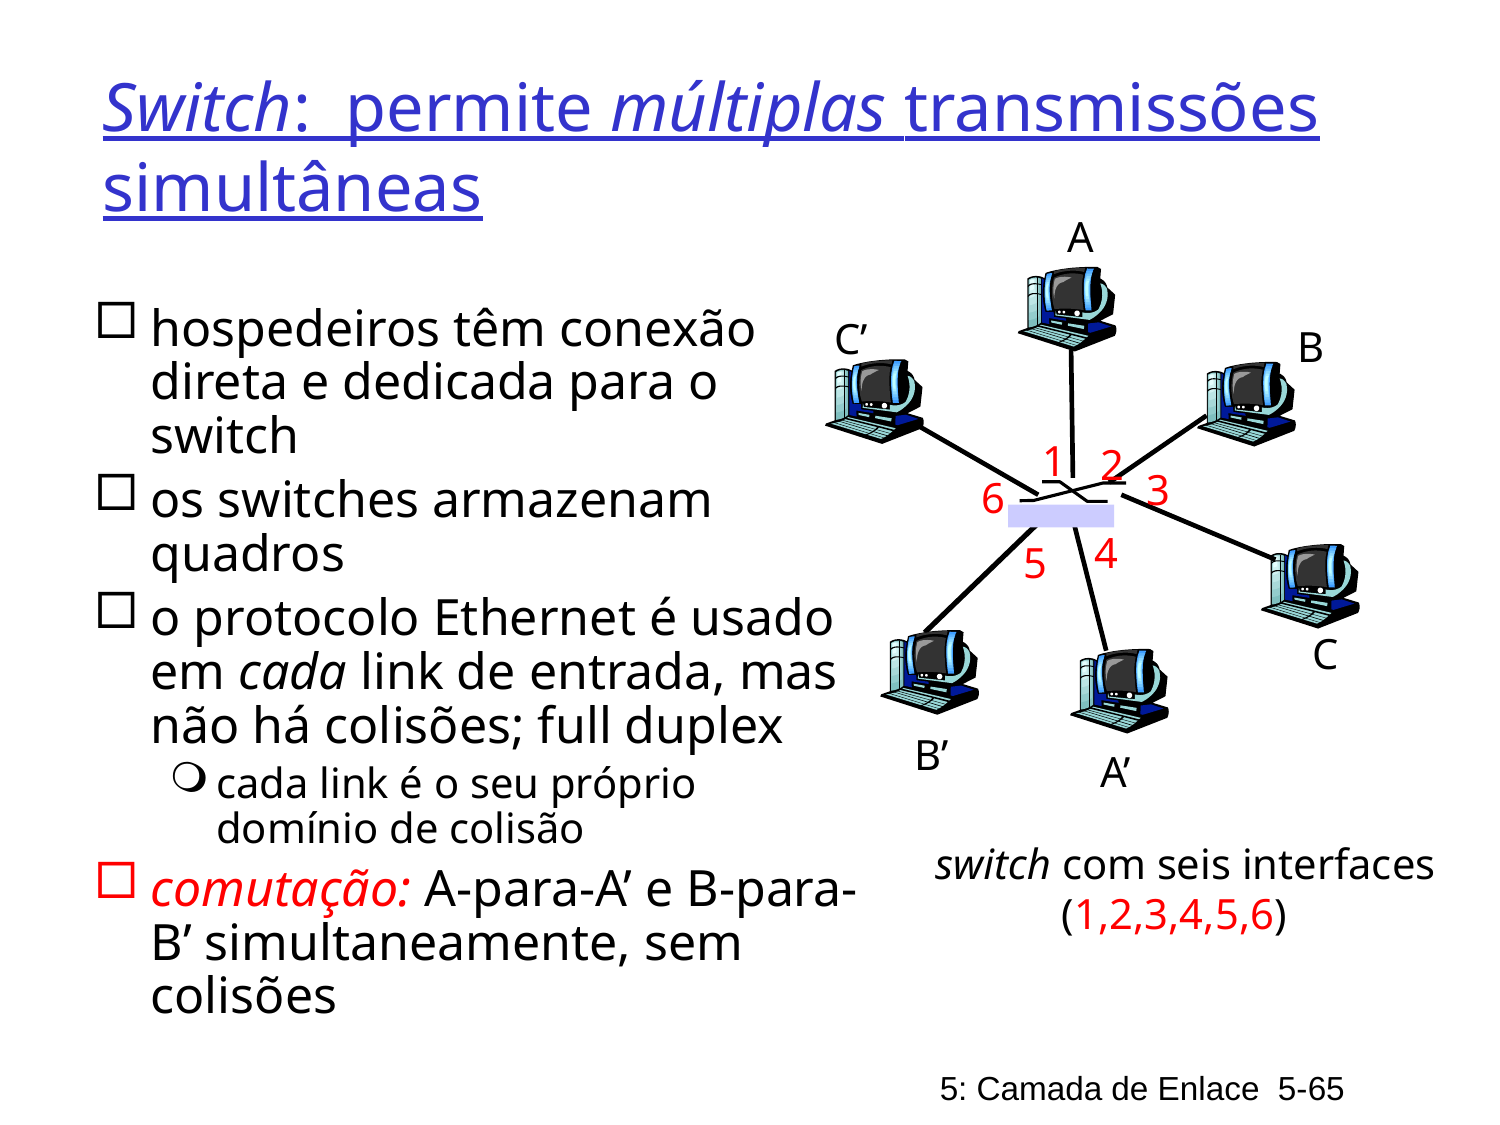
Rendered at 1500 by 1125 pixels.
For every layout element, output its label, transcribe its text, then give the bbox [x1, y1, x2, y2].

text_box switch com seis interfaces (1,2,3,4,5,6) [920, 830, 1451, 946]
text_box C [1297, 637, 1354, 685]
text_box B [1282, 313, 1340, 379]
text_box 4 [1079, 519, 1133, 584]
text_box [1260, 542, 1362, 629]
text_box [1196, 360, 1298, 447]
text_box A [1052, 203, 1109, 264]
text_box 1 [1028, 427, 1082, 480]
text_box C’ [819, 305, 883, 362]
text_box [824, 358, 926, 445]
text_box 6 [966, 464, 1020, 530]
title Switch: permite múltiplas transmissões simultâneas [87, 50, 1363, 239]
text_box A’ [1085, 742, 1147, 804]
text_box 3 [1131, 456, 1185, 522]
list hospedeiros têm conexão direta e dedicada para o switch os switches armazenam quadros o protocolo Ethernet é usado em cada link de entrada, mas não há colisões; full duplex cada link é o seu próprio domínio de colisão comutação: A-para-A’ e B-para-B’ simultaneamente, sem colisões [79, 295, 883, 1047]
text_box 2 [1085, 431, 1140, 487]
text_box 5 [1008, 535, 1063, 595]
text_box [1007, 481, 1127, 528]
text_box B’ [900, 723, 965, 787]
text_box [879, 629, 981, 715]
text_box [1069, 647, 1171, 734]
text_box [1017, 265, 1119, 352]
